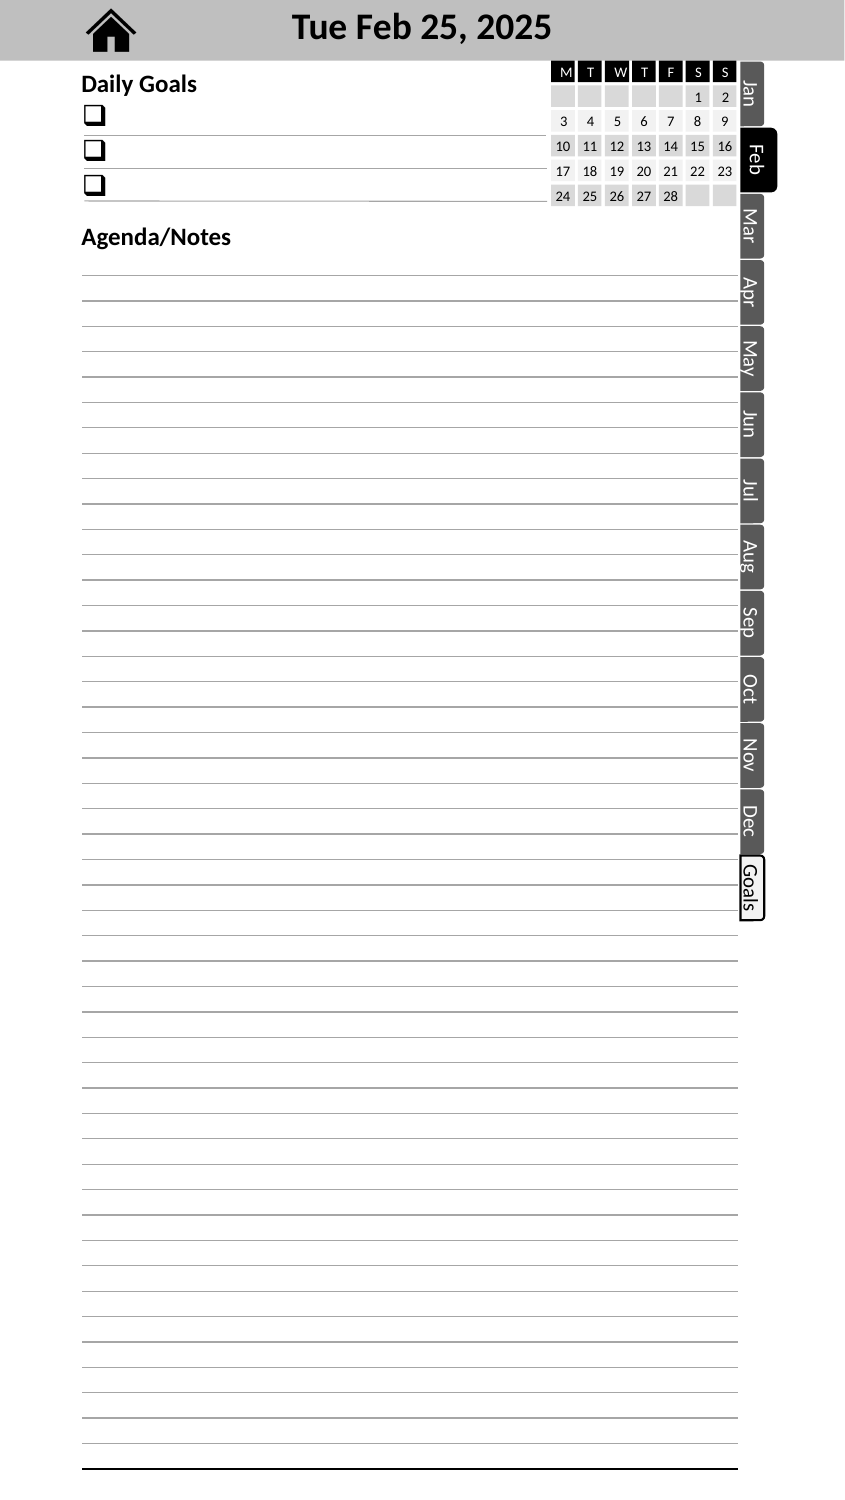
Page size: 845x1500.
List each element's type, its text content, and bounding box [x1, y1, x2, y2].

picture [82, 1, 140, 59]
list Tue Feb 25, 2025 [190, 0, 655, 61]
